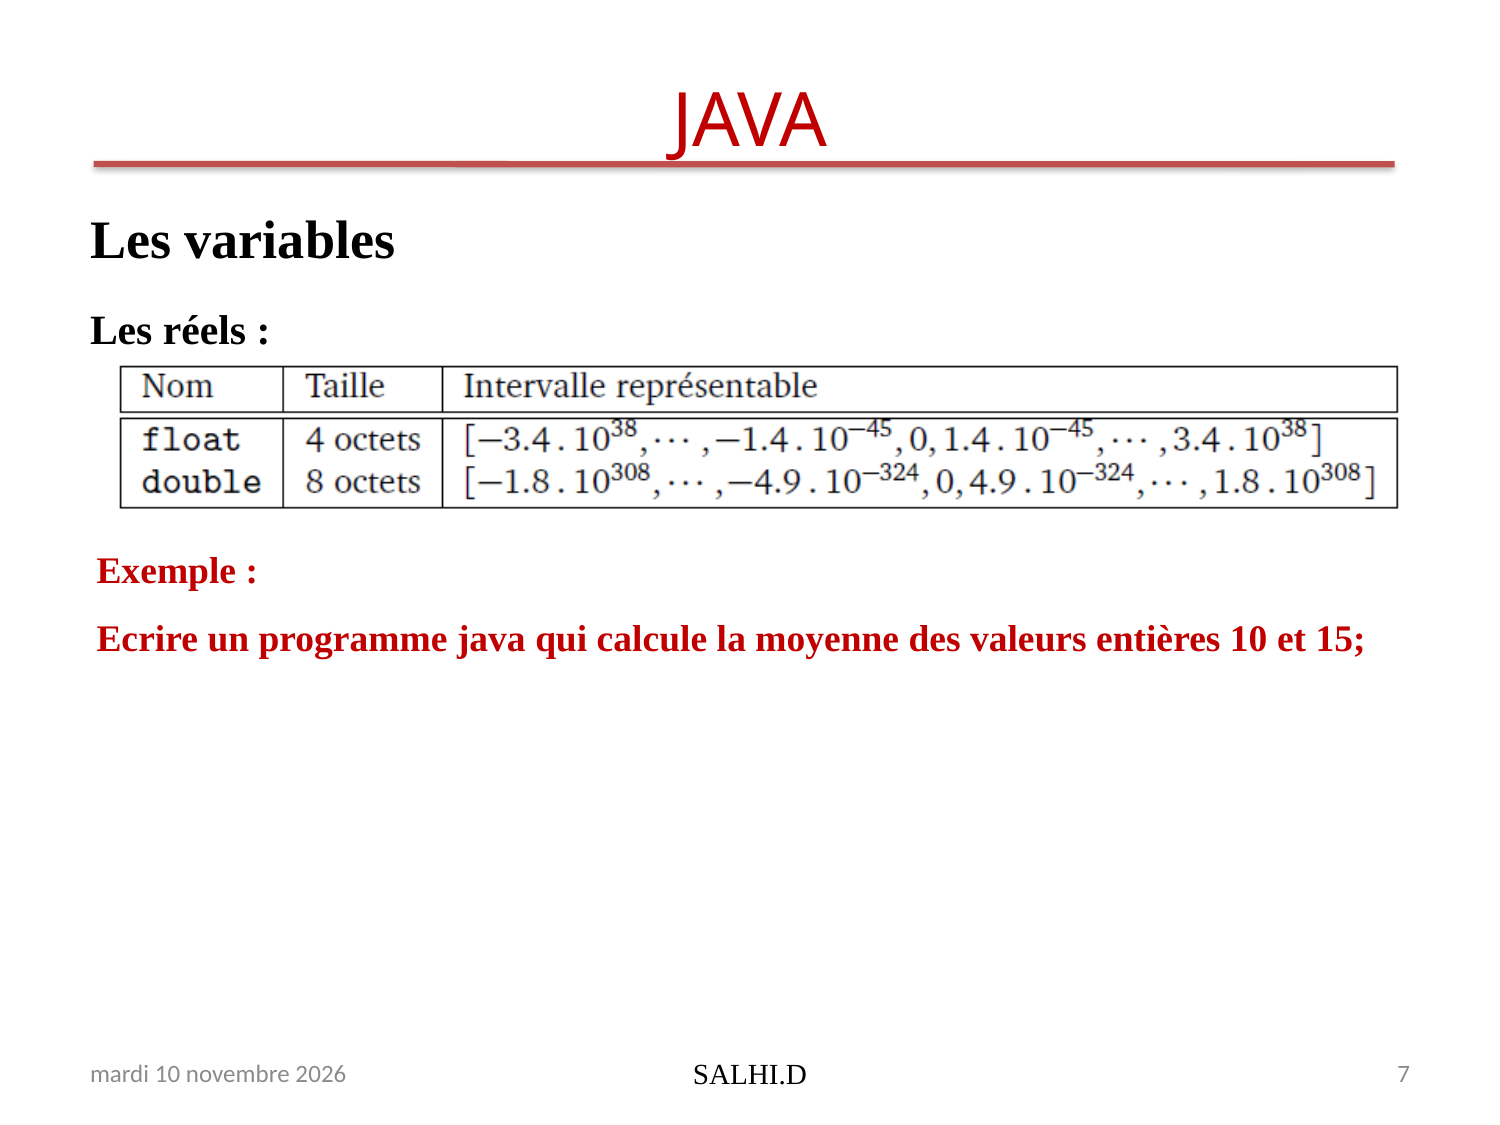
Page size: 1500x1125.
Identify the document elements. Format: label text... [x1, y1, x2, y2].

list Les variables Les réels : [75, 164, 1425, 1055]
footer SALHI.D [512, 1042, 988, 1103]
text_box Exemple : Ecrire un programme java qui calcule la moyenne des valeurs entières 10 et 15; [81, 516, 1418, 667]
title JAVA [75, 45, 1425, 164]
slide_number 7 [1074, 1042, 1425, 1103]
slide_number lundi 19 février 2018 [75, 1042, 425, 1103]
picture [116, 362, 1404, 512]
